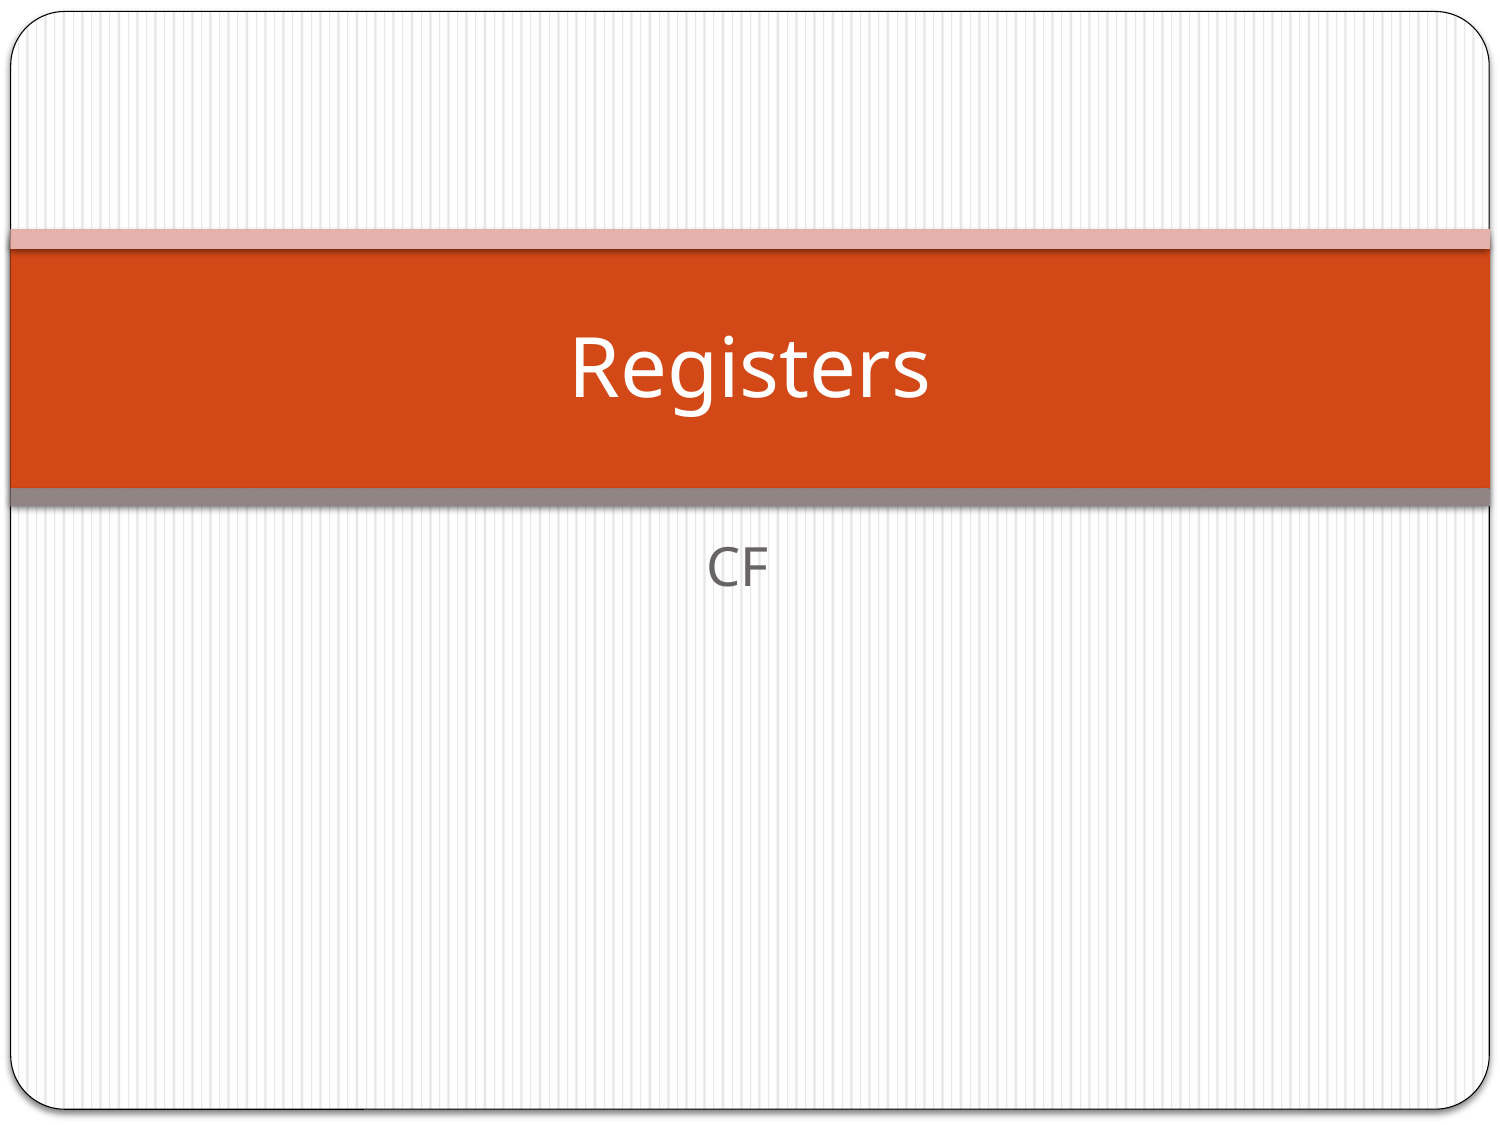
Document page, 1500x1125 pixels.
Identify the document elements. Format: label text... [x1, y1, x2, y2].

subtitle CF [212, 525, 1263, 788]
title Registers [75, 247, 1425, 489]
